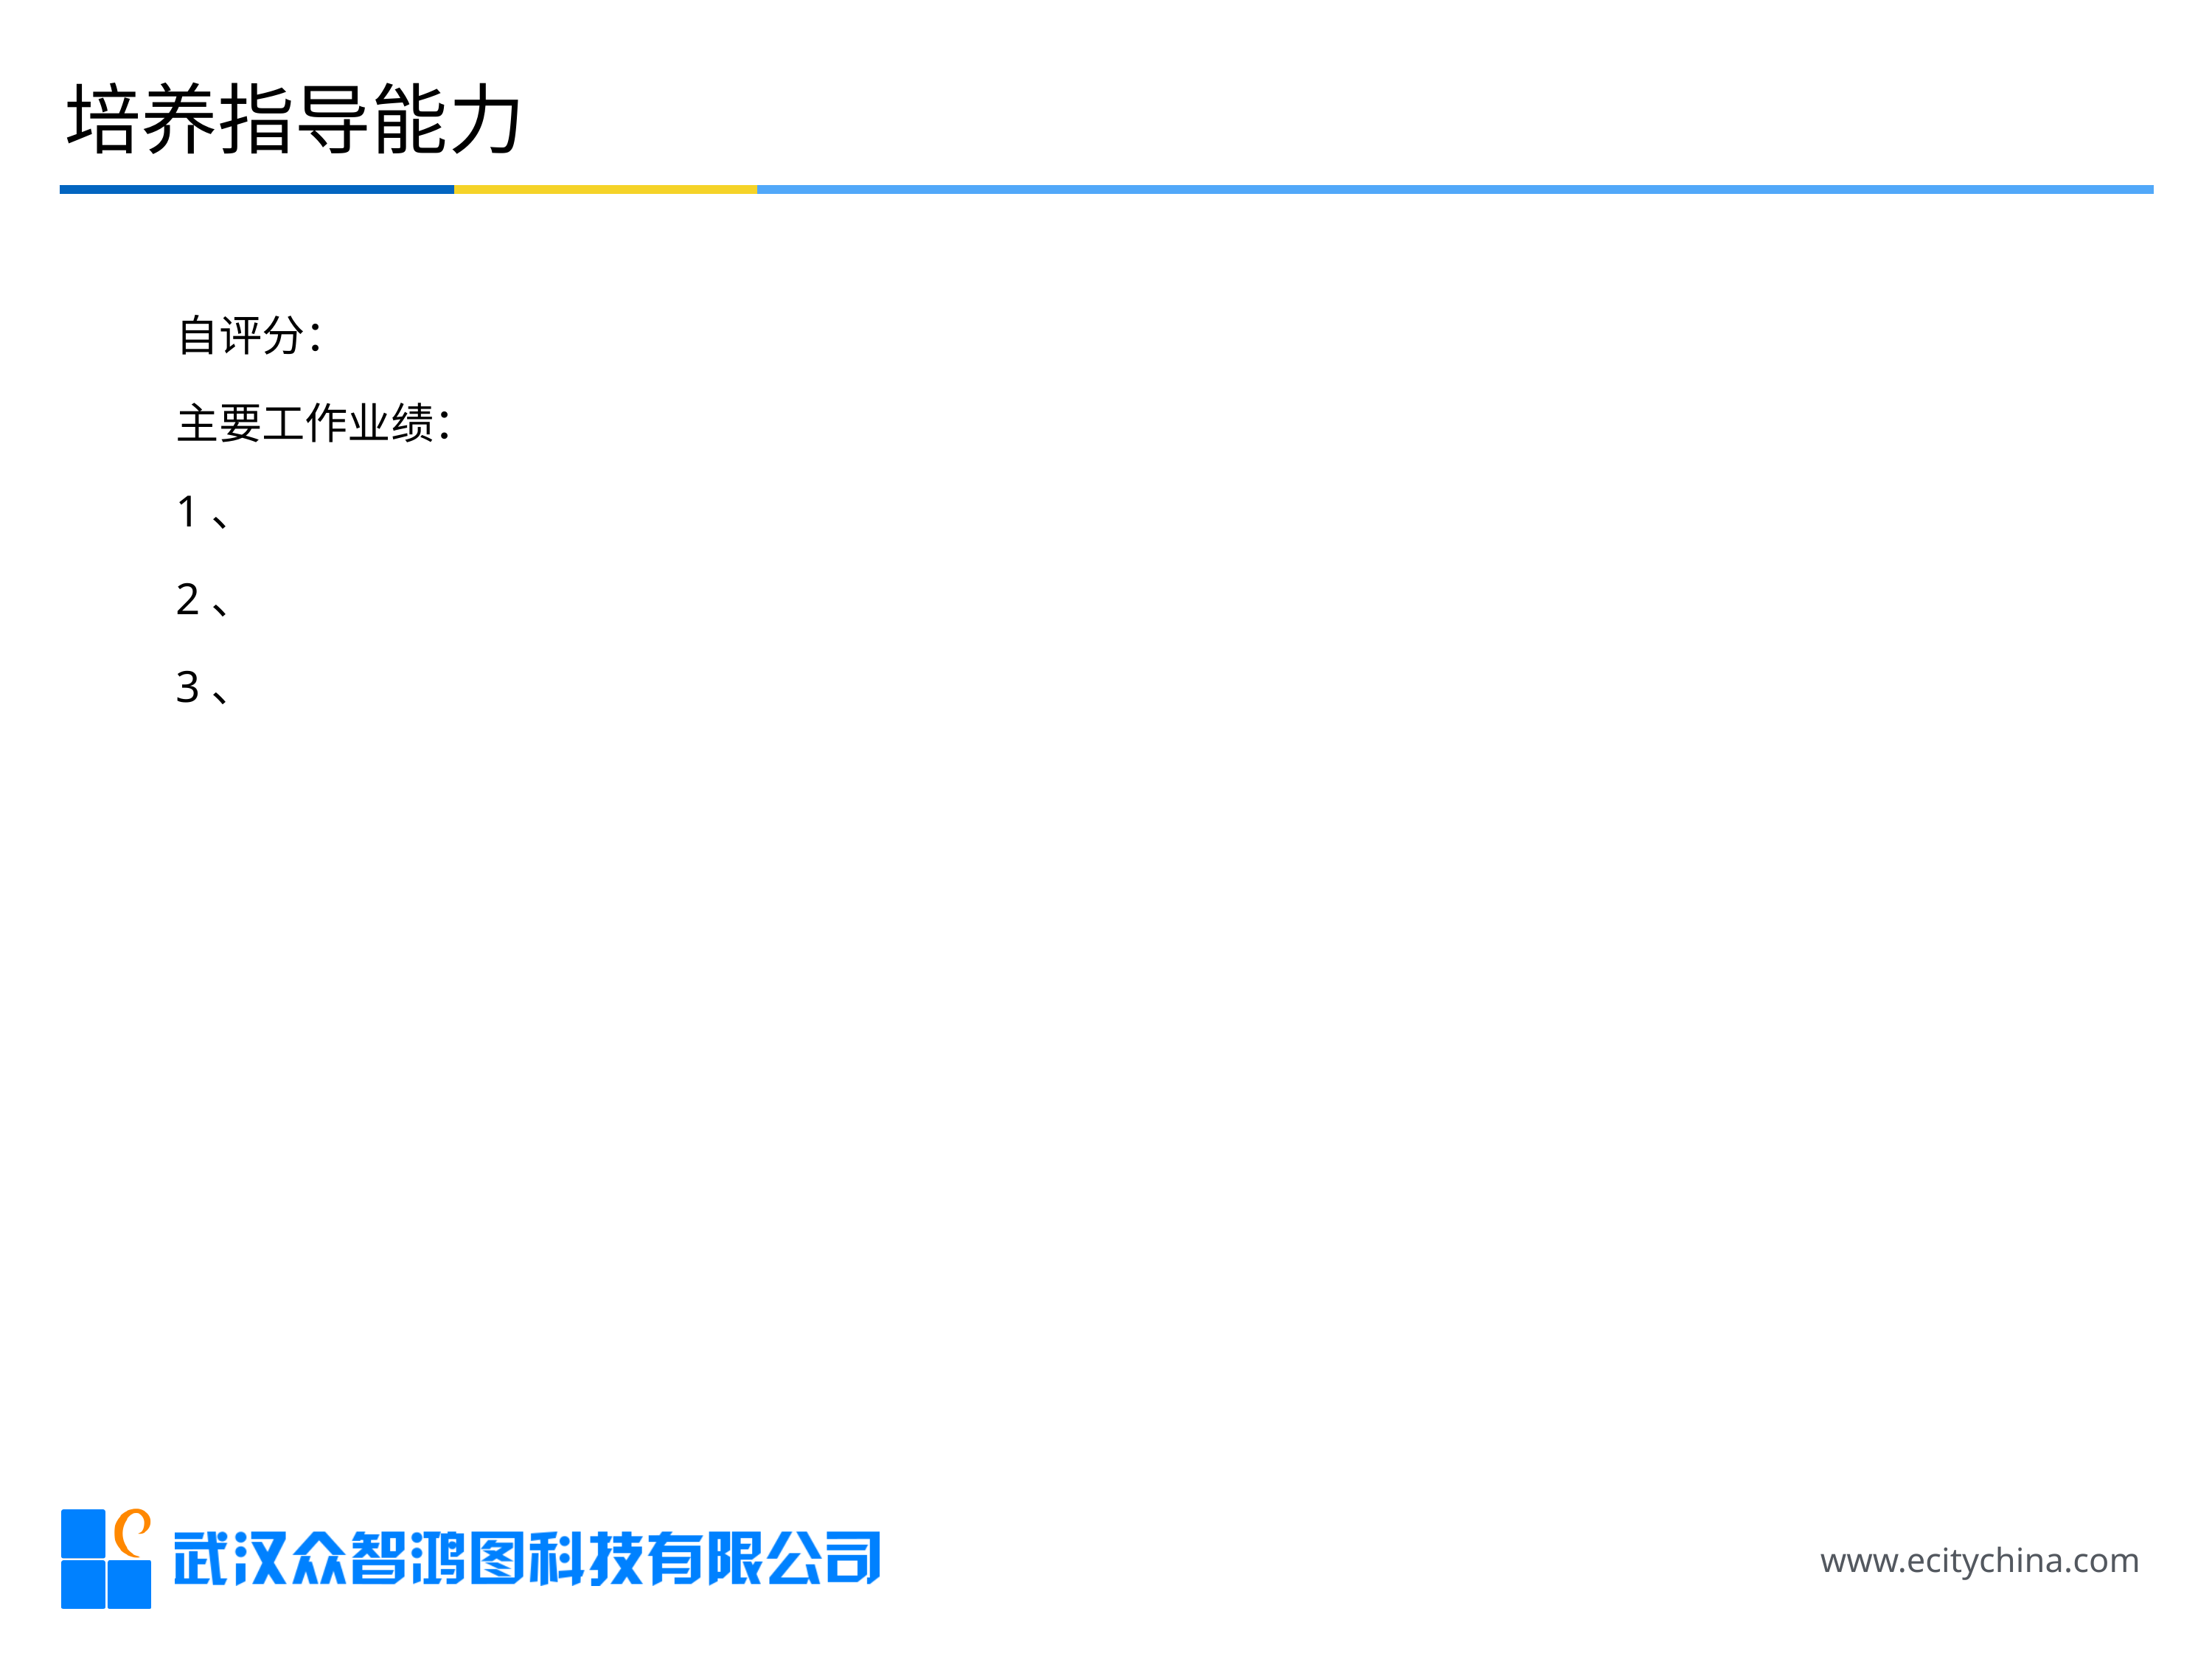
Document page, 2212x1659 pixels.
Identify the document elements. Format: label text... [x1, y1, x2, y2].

text_box 自评分： 主要工作业绩： 1、 2、 3、 [170, 265, 2003, 717]
picture [175, 1531, 880, 1586]
text_box 培养指导能力 [58, 64, 875, 170]
picture [60, 1509, 151, 1609]
